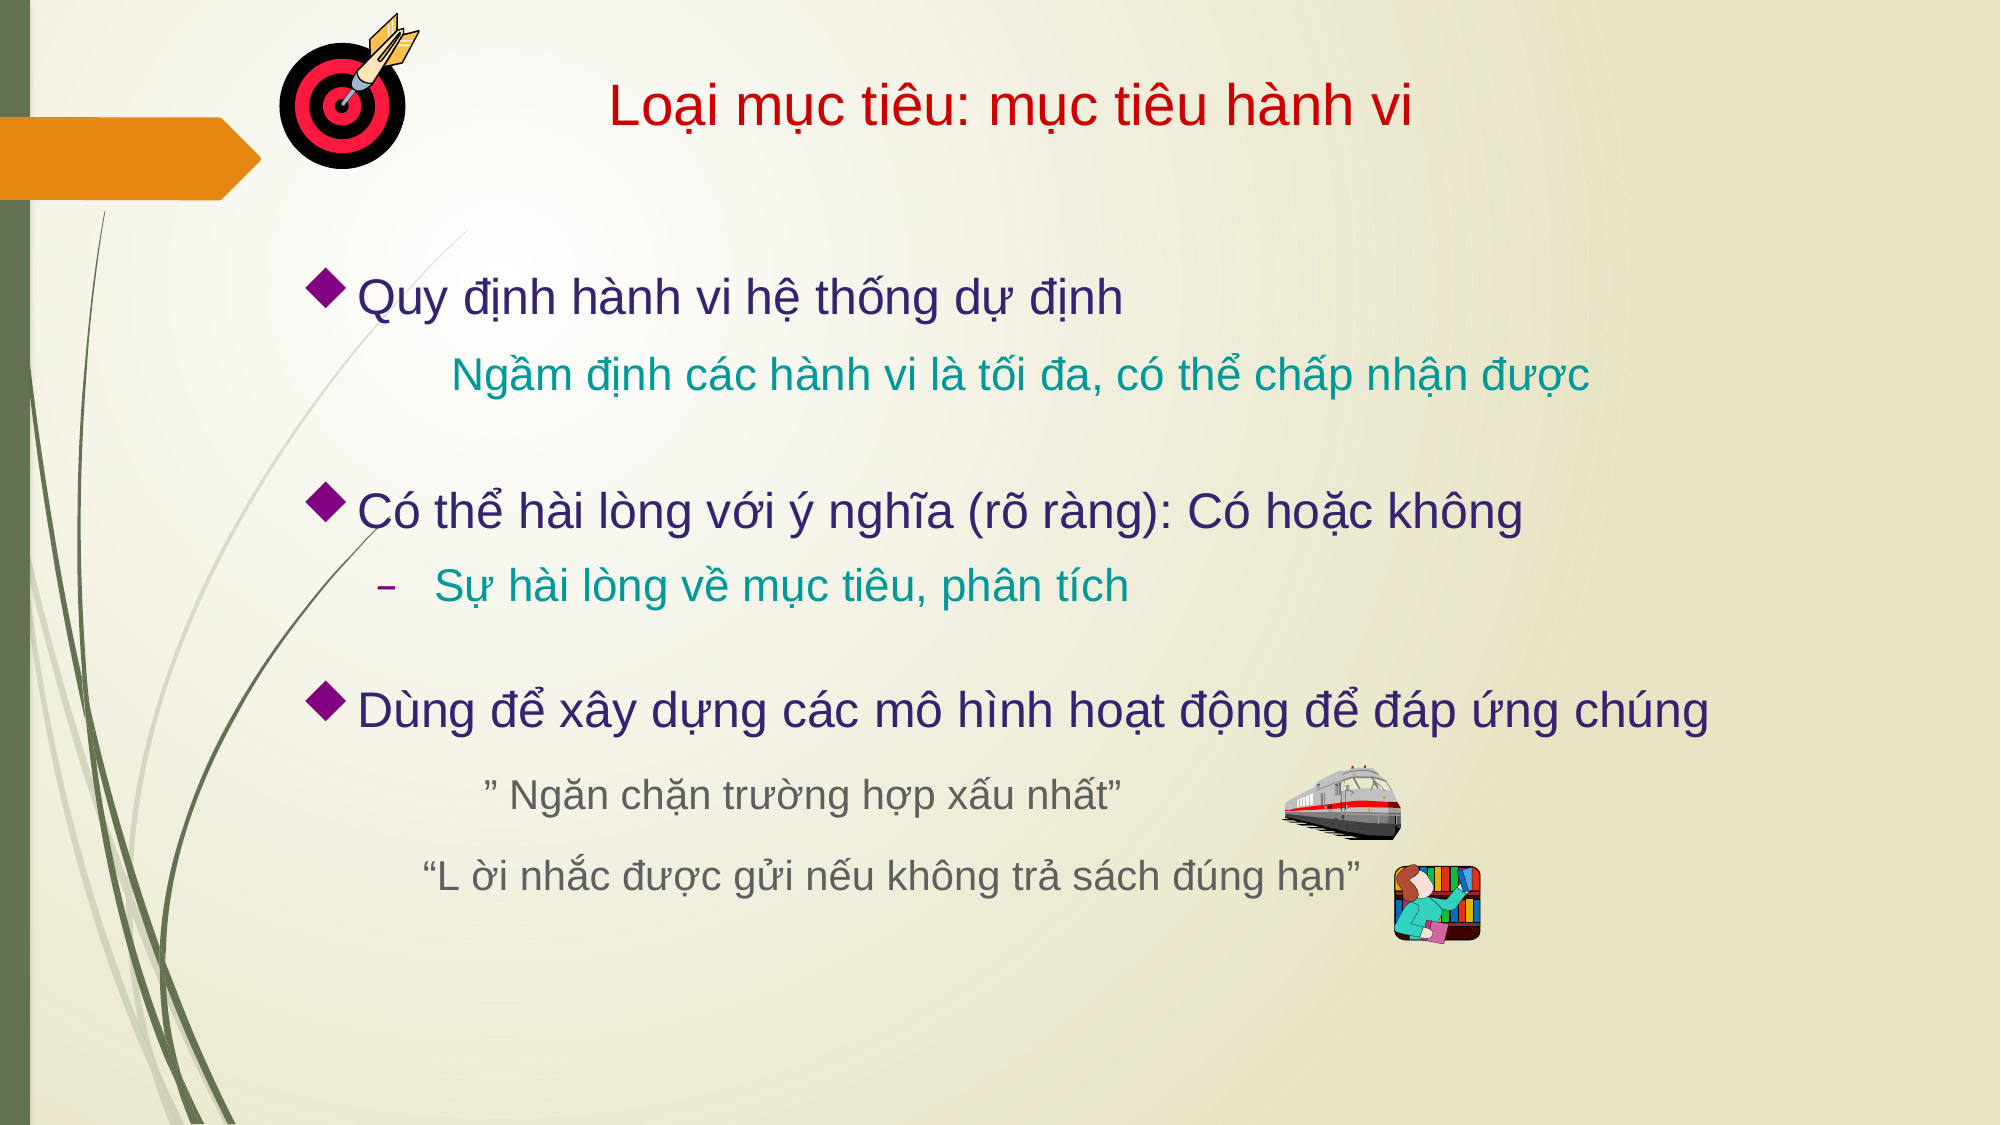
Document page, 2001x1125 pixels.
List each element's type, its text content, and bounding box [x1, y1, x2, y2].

text_box Quy định hành vi hệ thống dự định Ngầm định các hành vi là tối đa, có thể chấp nhận được Có thể hài lòng với ý nghĩa (rõ ràng): Có hoặc không Sự hài lòng về mục tiêu, phân tích Dùng để xây dựng các mô hình hoạt động để đáp ứng chúng ” Ngăn chặn trường hợp xấu nhất” “L ời nhắc được gửi nếu không trả sách đúng hạn” [283, 157, 1741, 1018]
picture [279, 13, 420, 170]
text_box Loại mục tiêu: mục tiêu hành vi [483, 32, 1541, 157]
picture [1391, 861, 1481, 945]
picture [1280, 765, 1402, 841]
